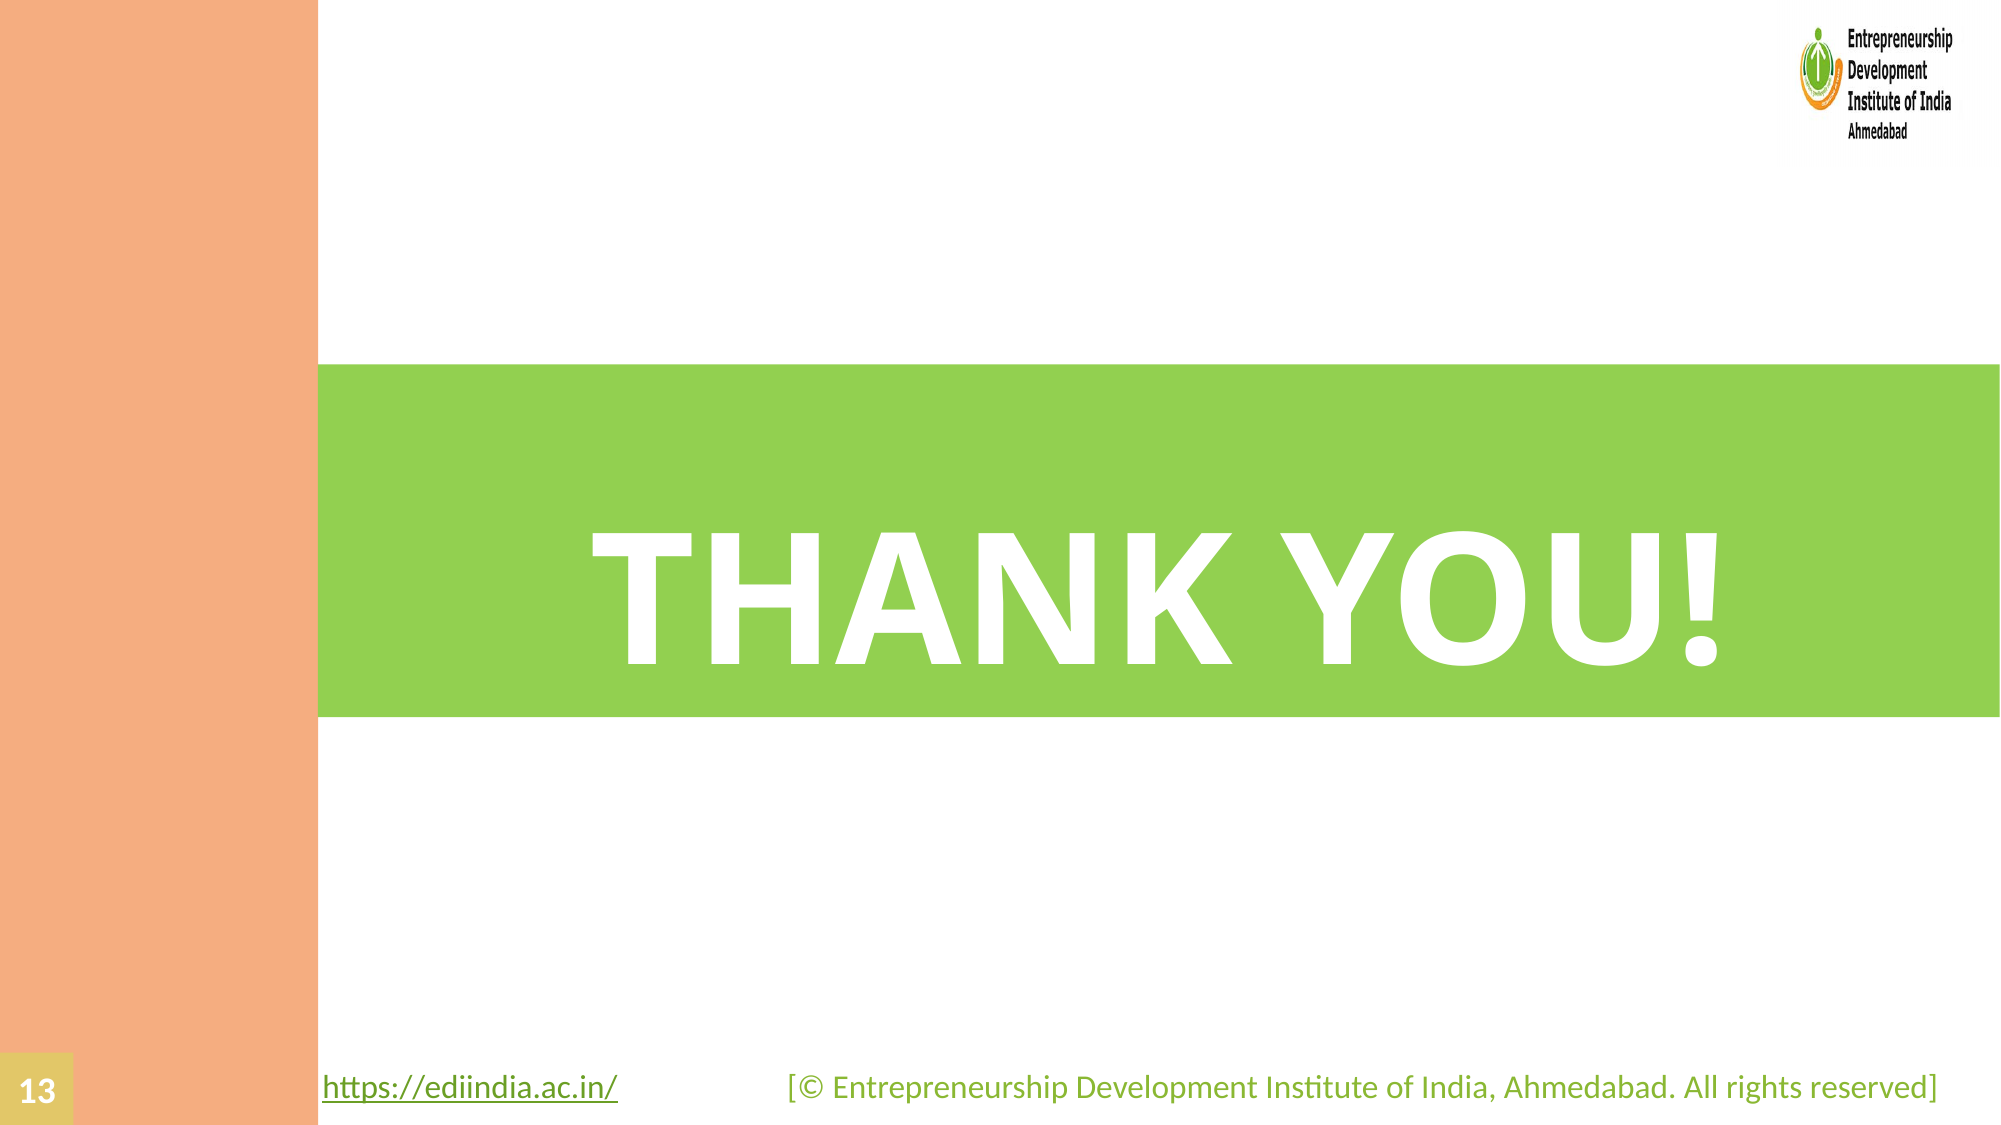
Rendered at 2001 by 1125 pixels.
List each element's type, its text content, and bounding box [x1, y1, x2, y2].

text_box 13 [0, 1058, 74, 1119]
text_box [0, 0, 319, 1125]
picture [1775, 0, 2000, 167]
text_box THANK YOU! [317, 364, 2000, 718]
text_box https://ediindia.ac.in/ [© Entrepreneurship Development Institute of India, Ahmedabad. All rights reserved] [89, 1057, 1978, 1113]
text_box [0, 1051, 75, 1125]
